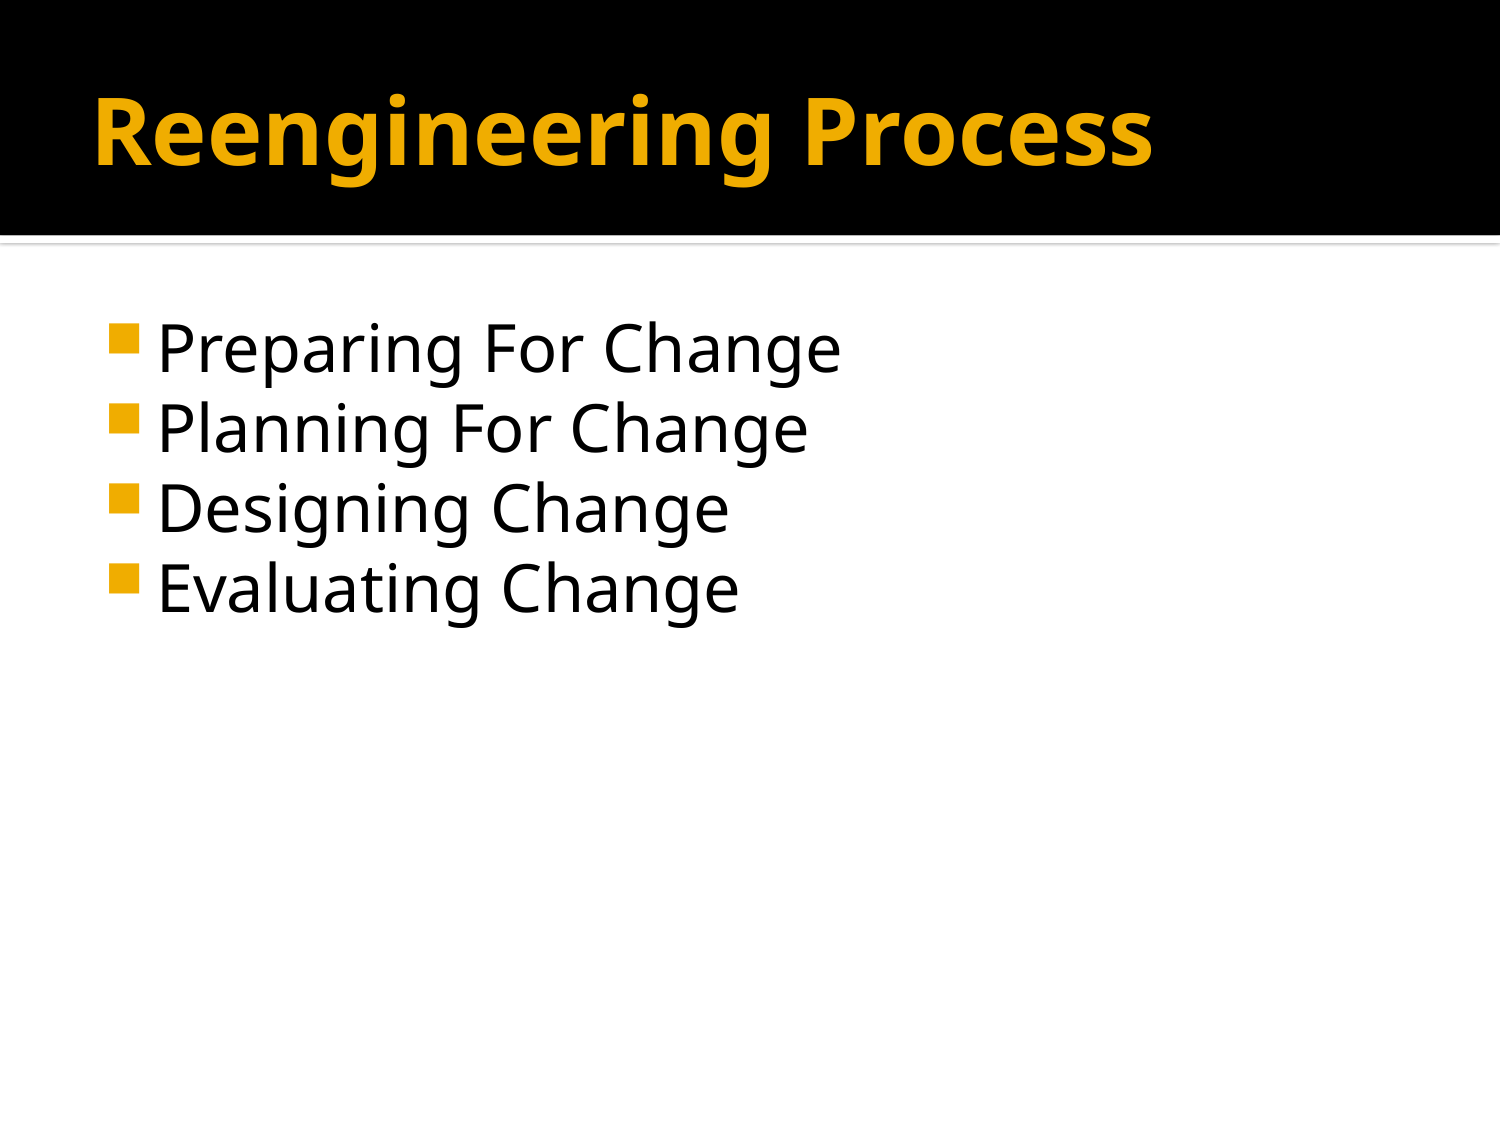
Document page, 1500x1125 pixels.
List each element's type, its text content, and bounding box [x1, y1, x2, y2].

title Reengineering Process [75, 25, 1425, 231]
list Preparing For Change Planning For Change Designing Change Evaluating Change [75, 291, 1425, 1050]
